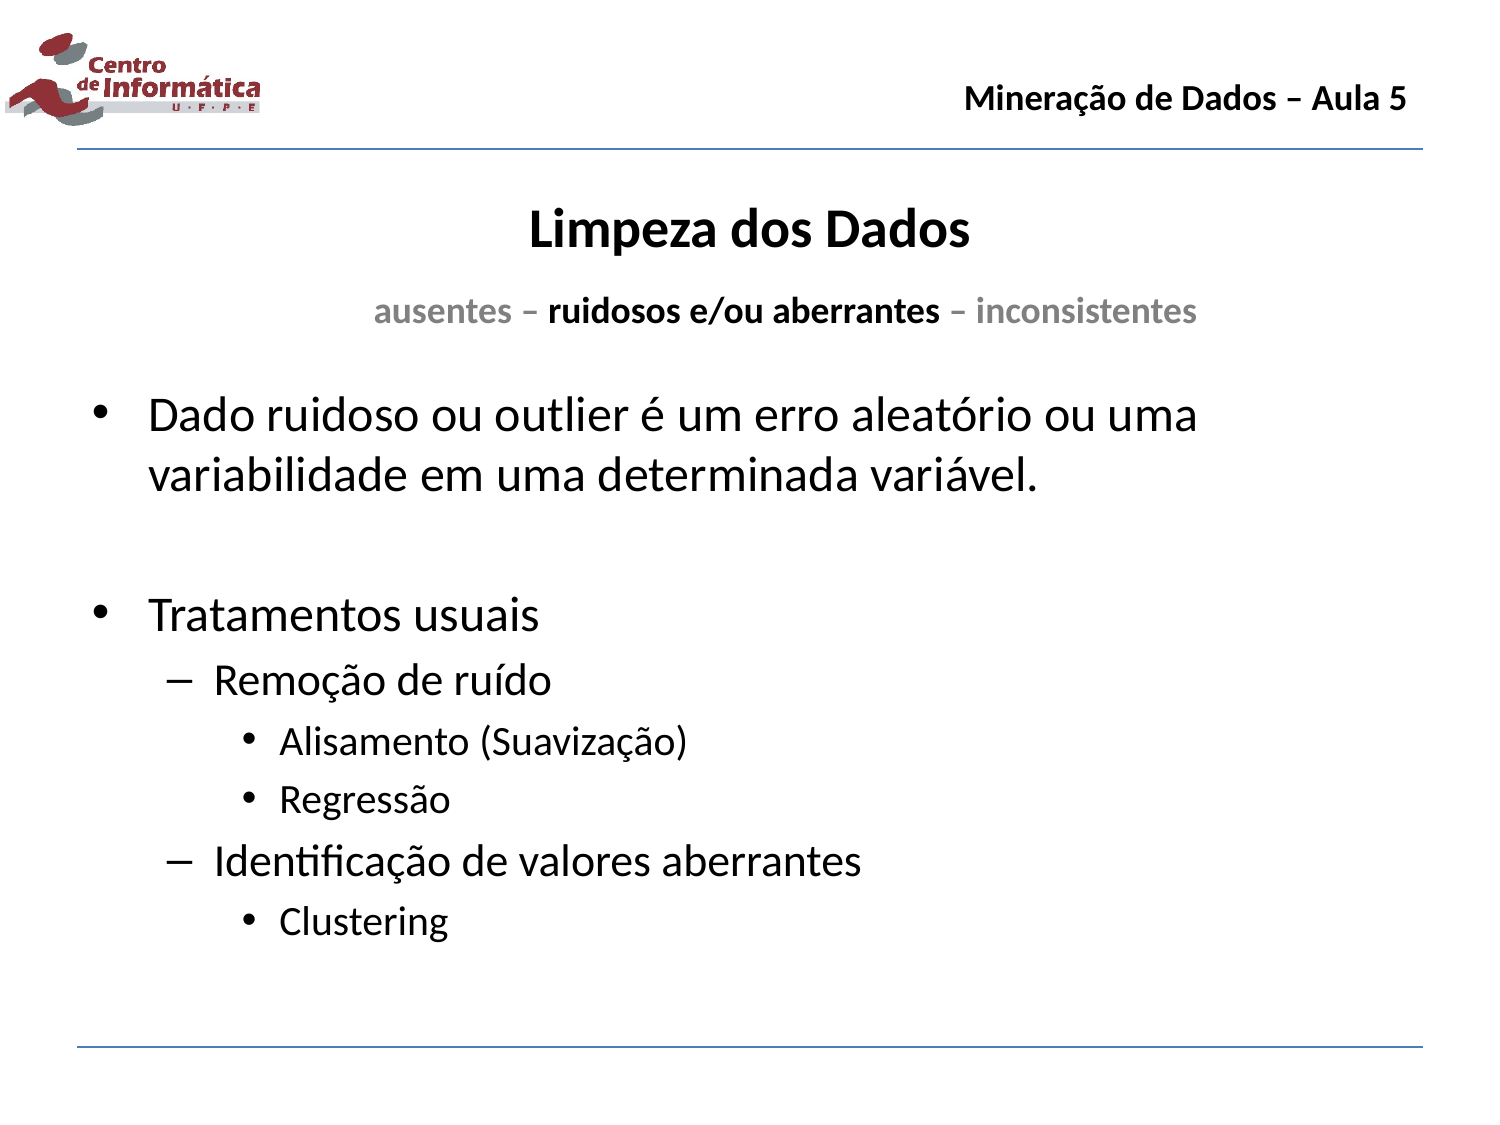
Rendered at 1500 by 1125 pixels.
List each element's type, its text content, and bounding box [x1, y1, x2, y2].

list Limpeza dos Dados [76, 184, 1424, 268]
list Dado ruidoso ou outlier é um erro aleatório ou uma variabilidade em uma determinada variável. Tratamentos usuais Remoção de ruído Alisamento (Suavização) Regressão Identificação de valores aberrantes Clustering [76, 373, 1424, 1047]
text_box ausentes – ruidosos e/ou aberrantes – inconsistentes [358, 278, 1213, 339]
picture [5, 33, 260, 126]
list Mineração de Dados – Aula 5 [301, 66, 1424, 126]
